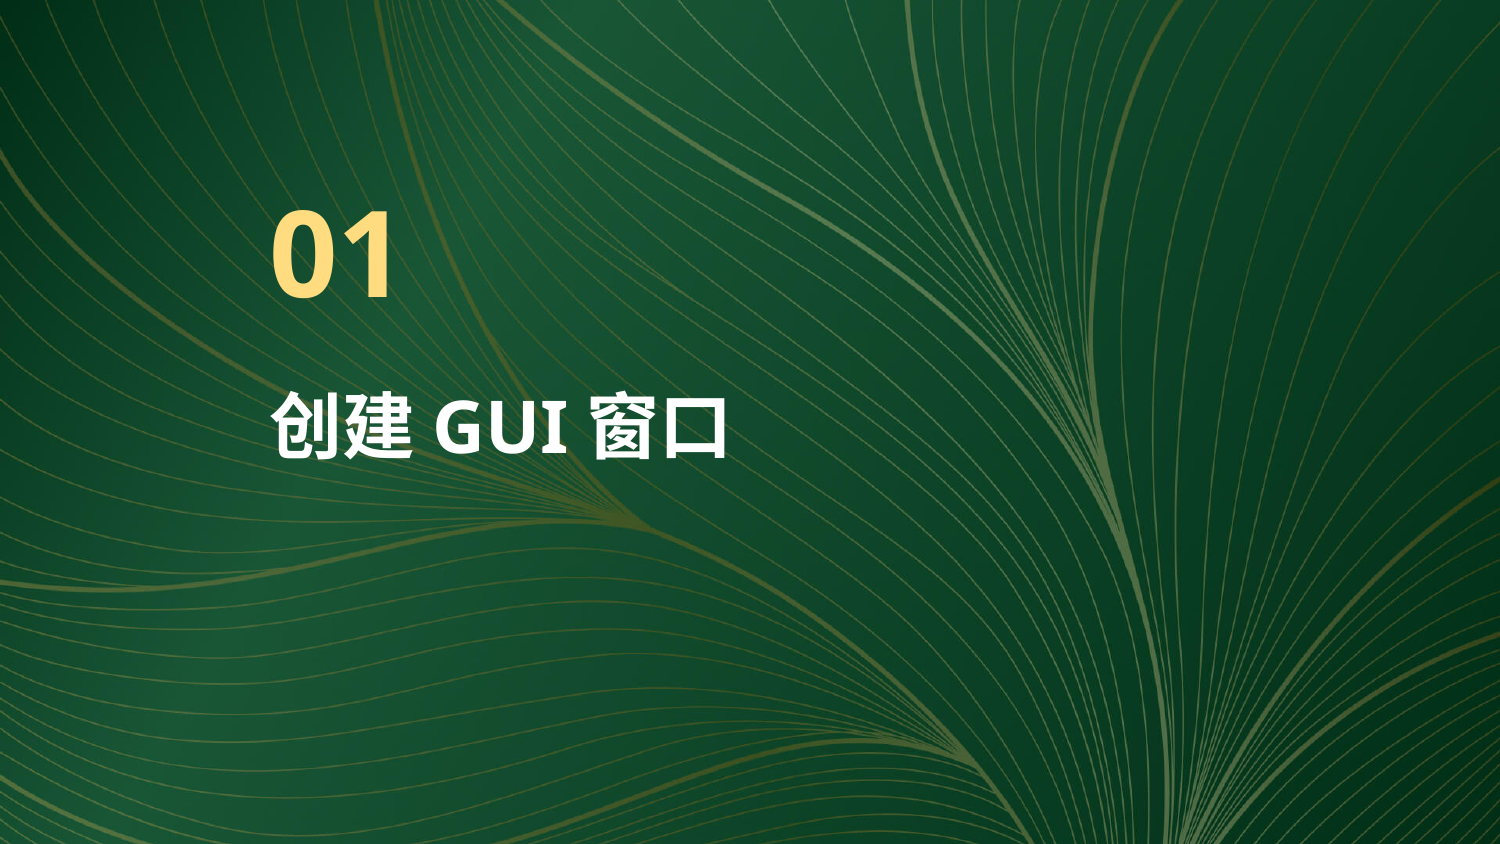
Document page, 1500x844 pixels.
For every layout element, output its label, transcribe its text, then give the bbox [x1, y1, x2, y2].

picture [0, 0, 1500, 844]
text_box 创建GUI窗口 [254, 373, 1092, 649]
text_box 01 [254, 170, 493, 373]
